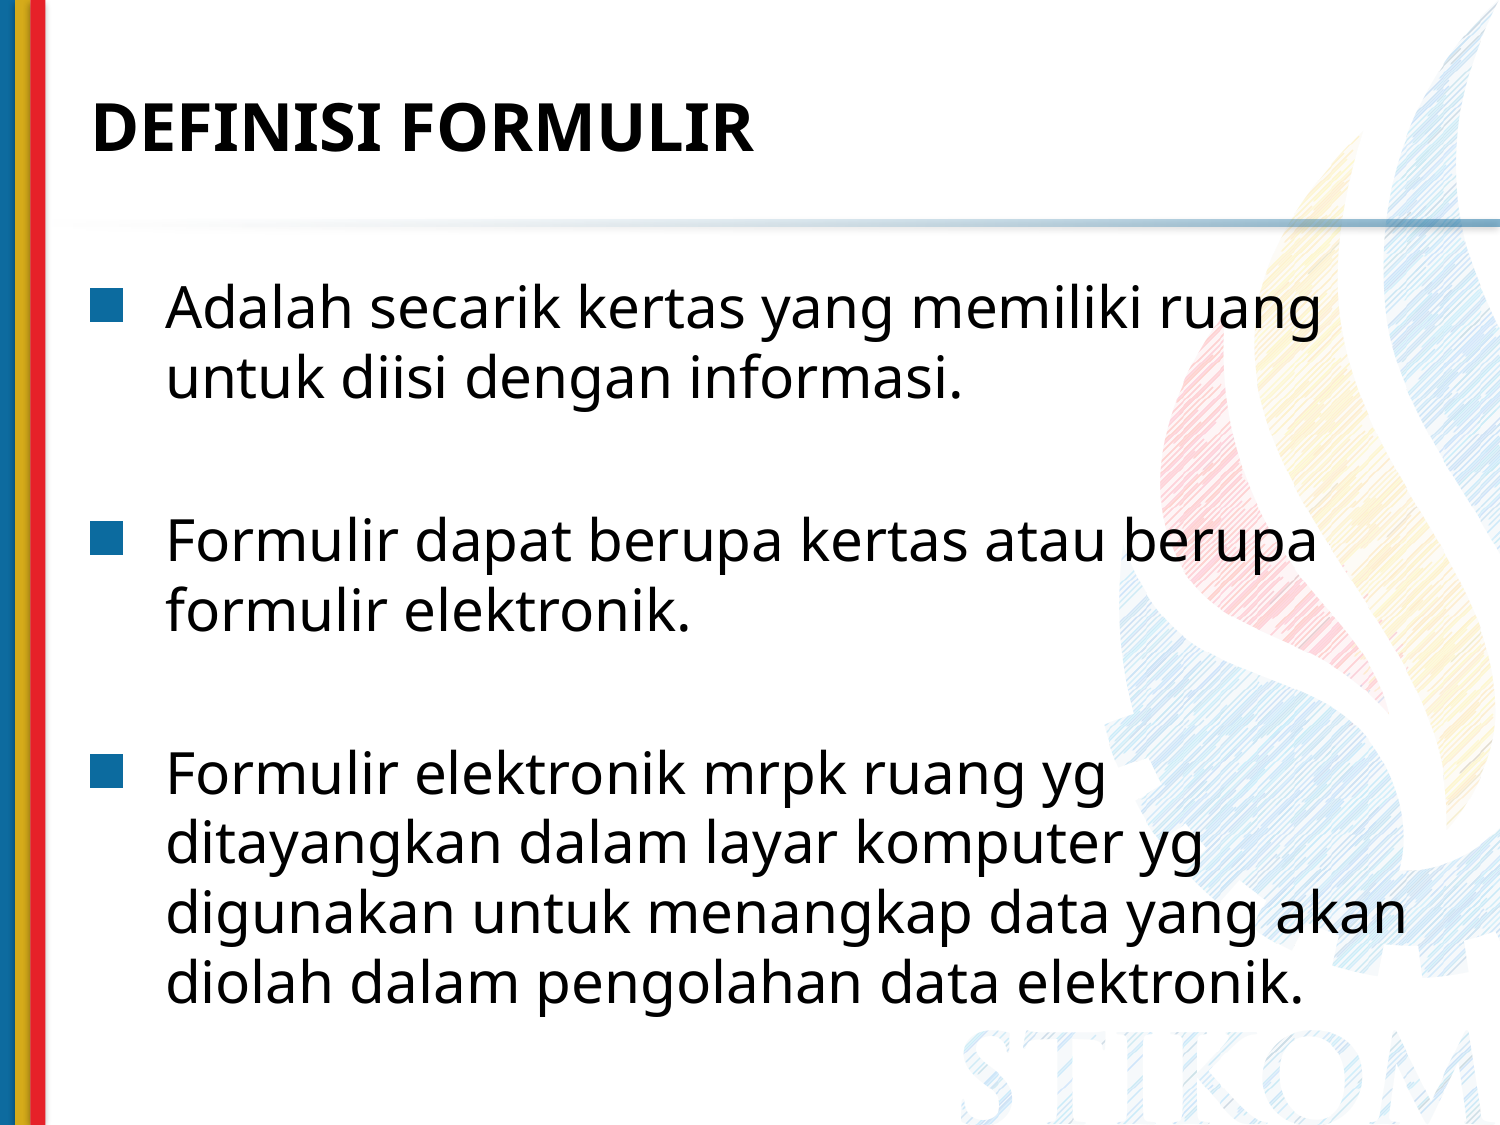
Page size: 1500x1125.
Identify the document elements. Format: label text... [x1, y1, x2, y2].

picture [90, 521, 123, 555]
title DEFINISI FORMULIR [75, 30, 1425, 219]
picture [90, 288, 123, 322]
list Adalah secarik kertas yang memiliki ruang untuk diisi dengan informasi. Formulir dapat berupa kertas atau berupa formulir elektronik. Formulir elektronik mrpk ruang yg ditayangkan dalam layar komputer yg digunakan untuk menangkap data yang akan diolah dalam pengolahan data elektronik. [75, 262, 1425, 1048]
picture [90, 754, 123, 788]
